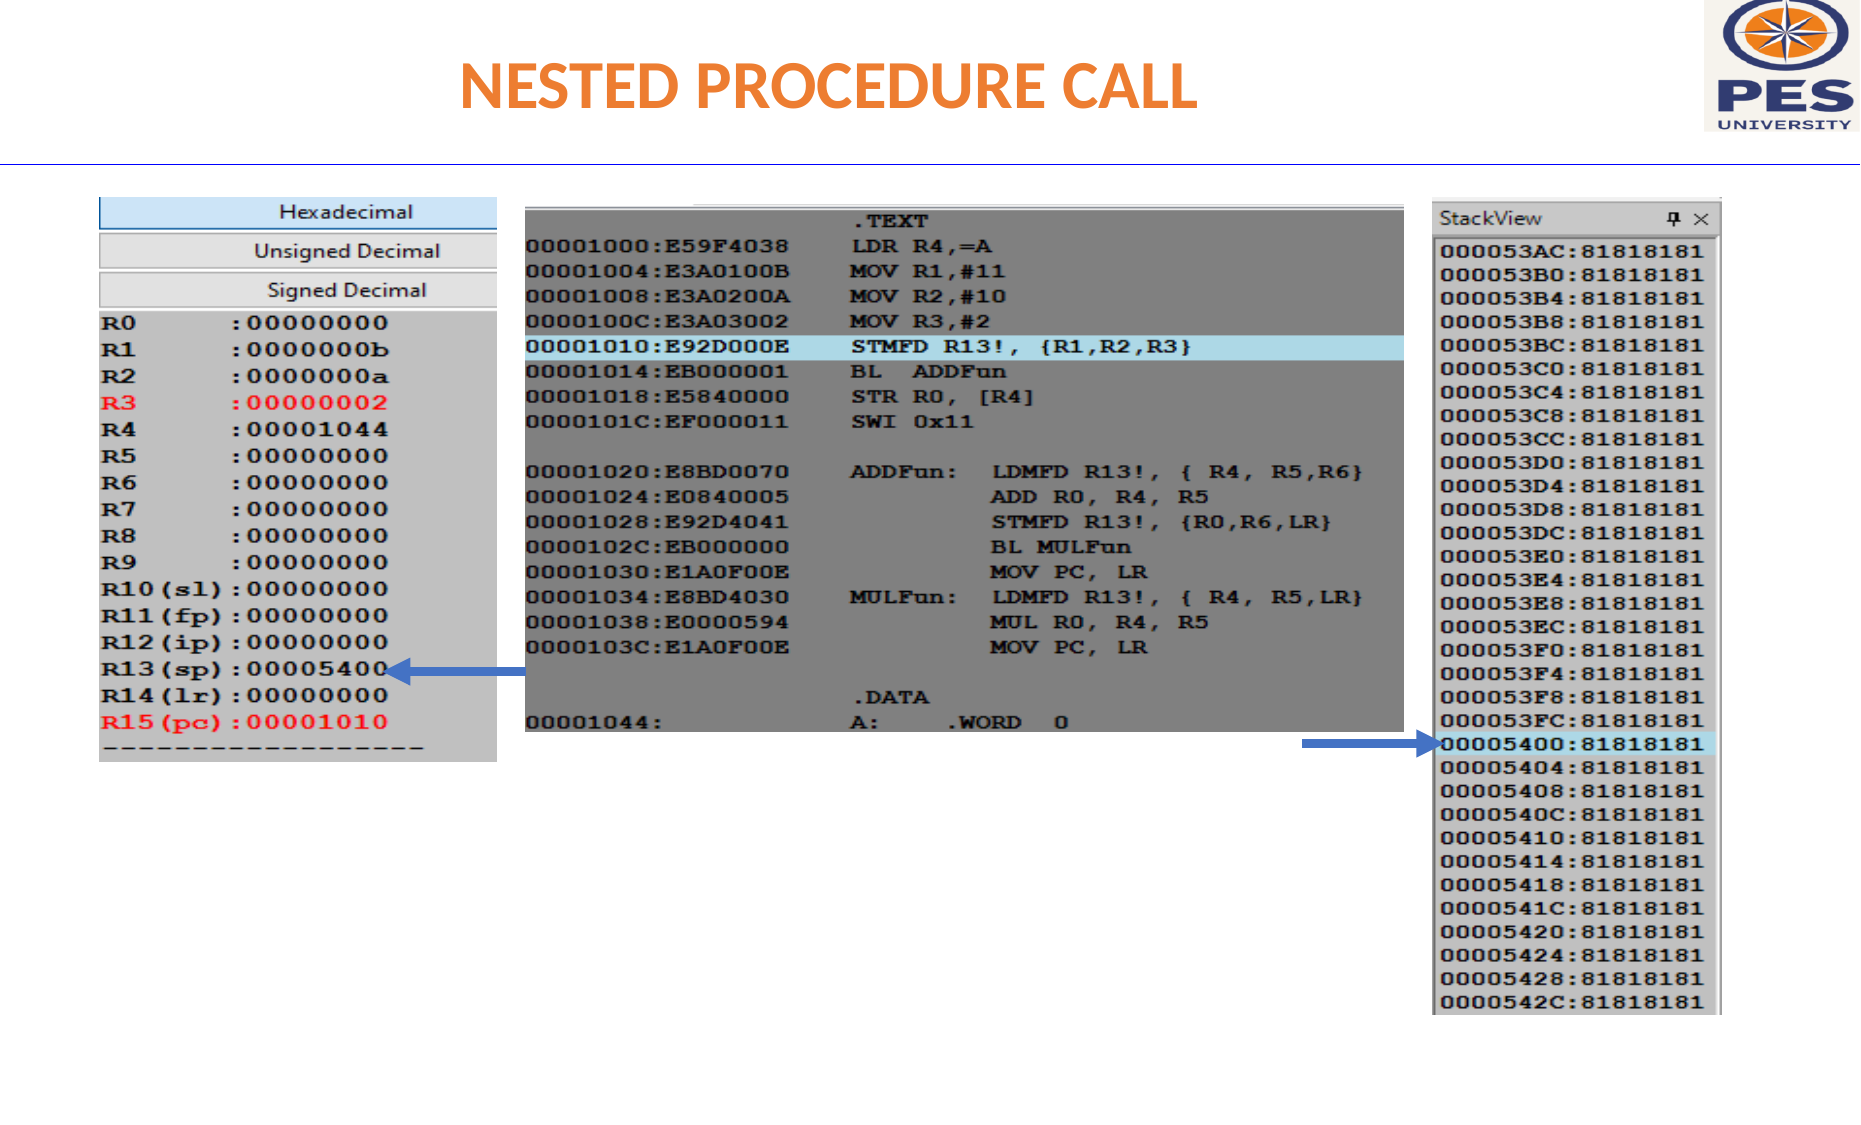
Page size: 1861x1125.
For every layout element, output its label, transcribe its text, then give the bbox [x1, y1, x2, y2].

picture [1704, 0, 1861, 132]
picture [1432, 197, 1722, 1016]
title Nested Procedure Call [0, 31, 1619, 132]
picture [98, 197, 497, 763]
picture [525, 204, 1404, 732]
